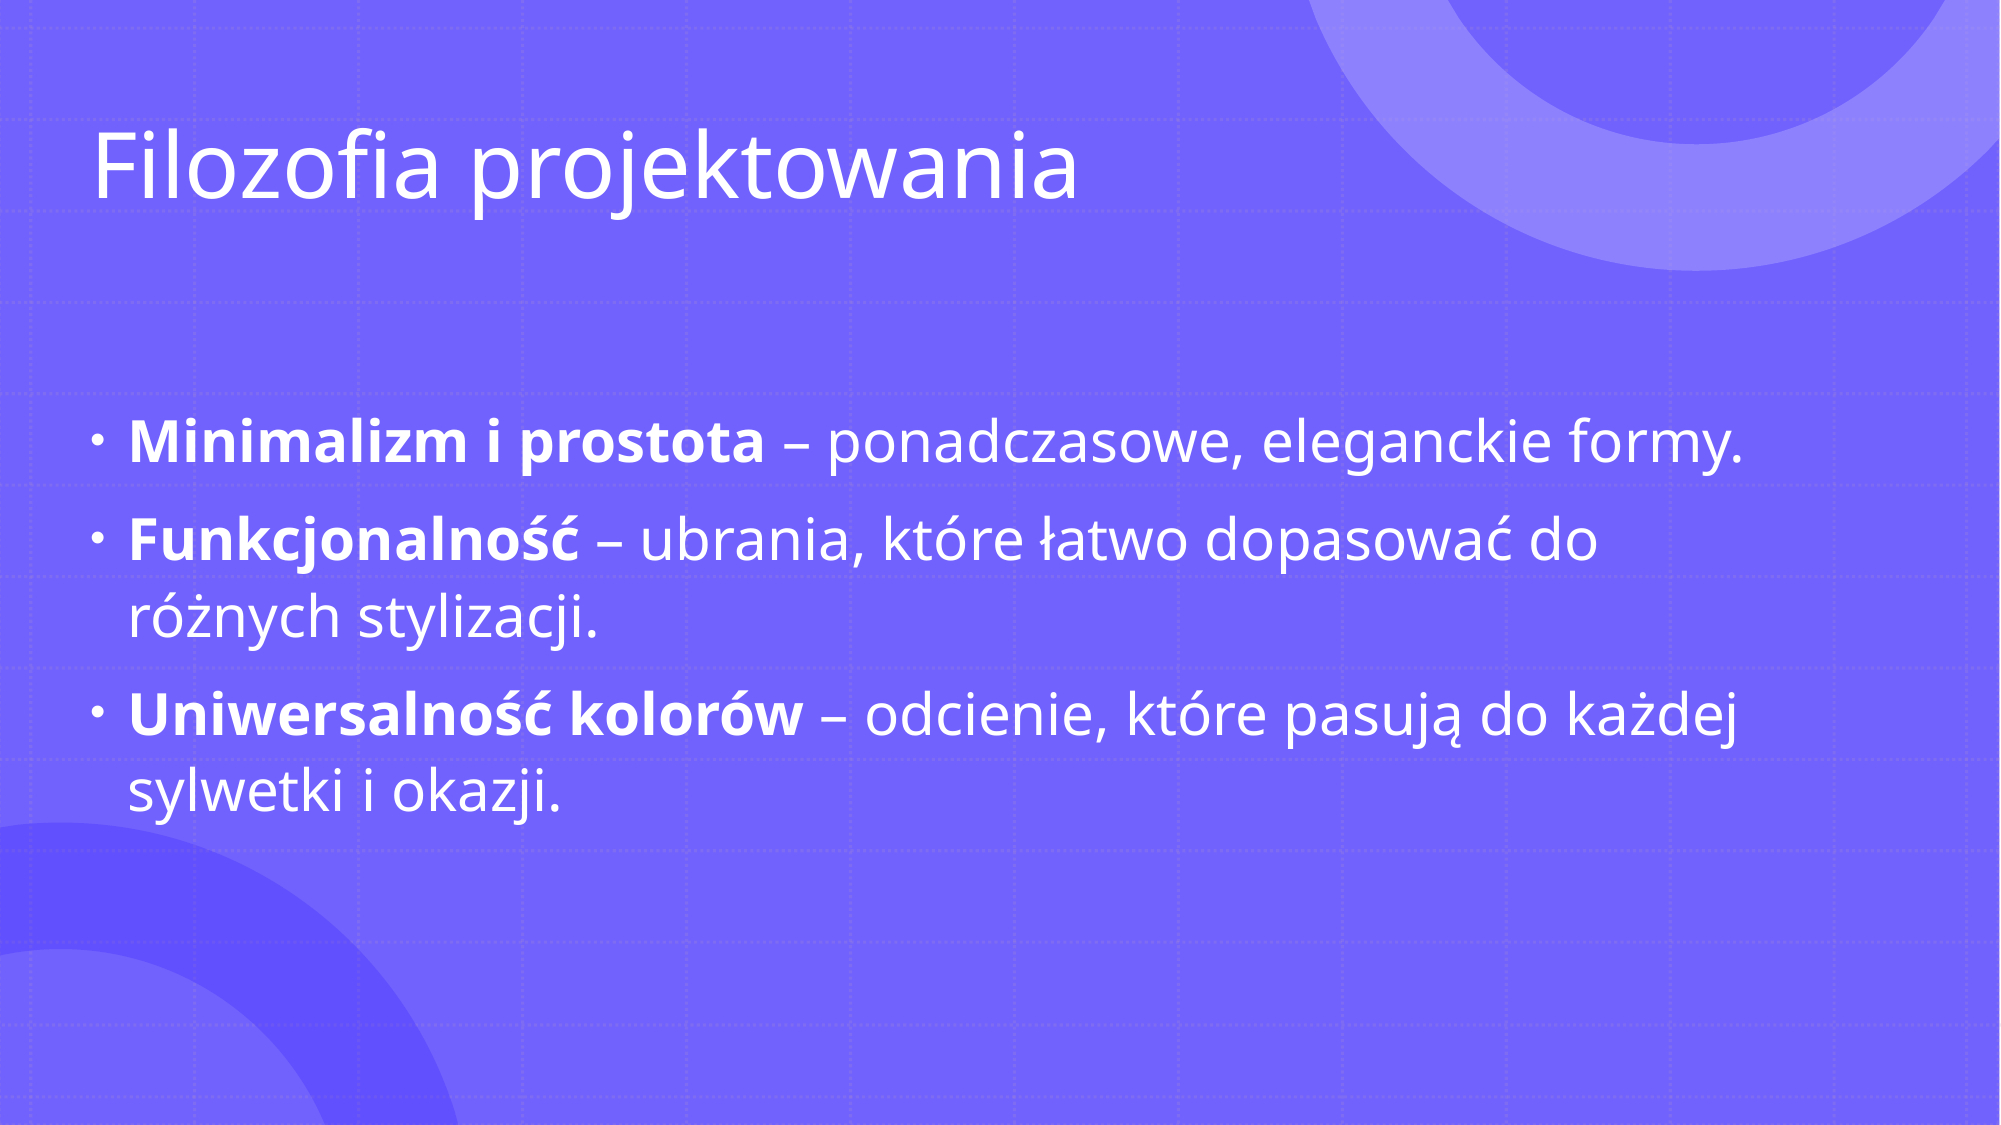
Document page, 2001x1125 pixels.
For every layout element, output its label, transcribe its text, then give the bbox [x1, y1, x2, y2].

title Filozofia projektowania [75, 59, 1834, 278]
list Minimalizm i prostota – ponadczasowe, eleganckie formy. Funkcjonalność – ubrania, które łatwo dopasować do różnych stylizacji. Uniwersalność kolorów – odcienie, które pasują do każdej sylwetki i okazji. [75, 299, 1834, 1014]
